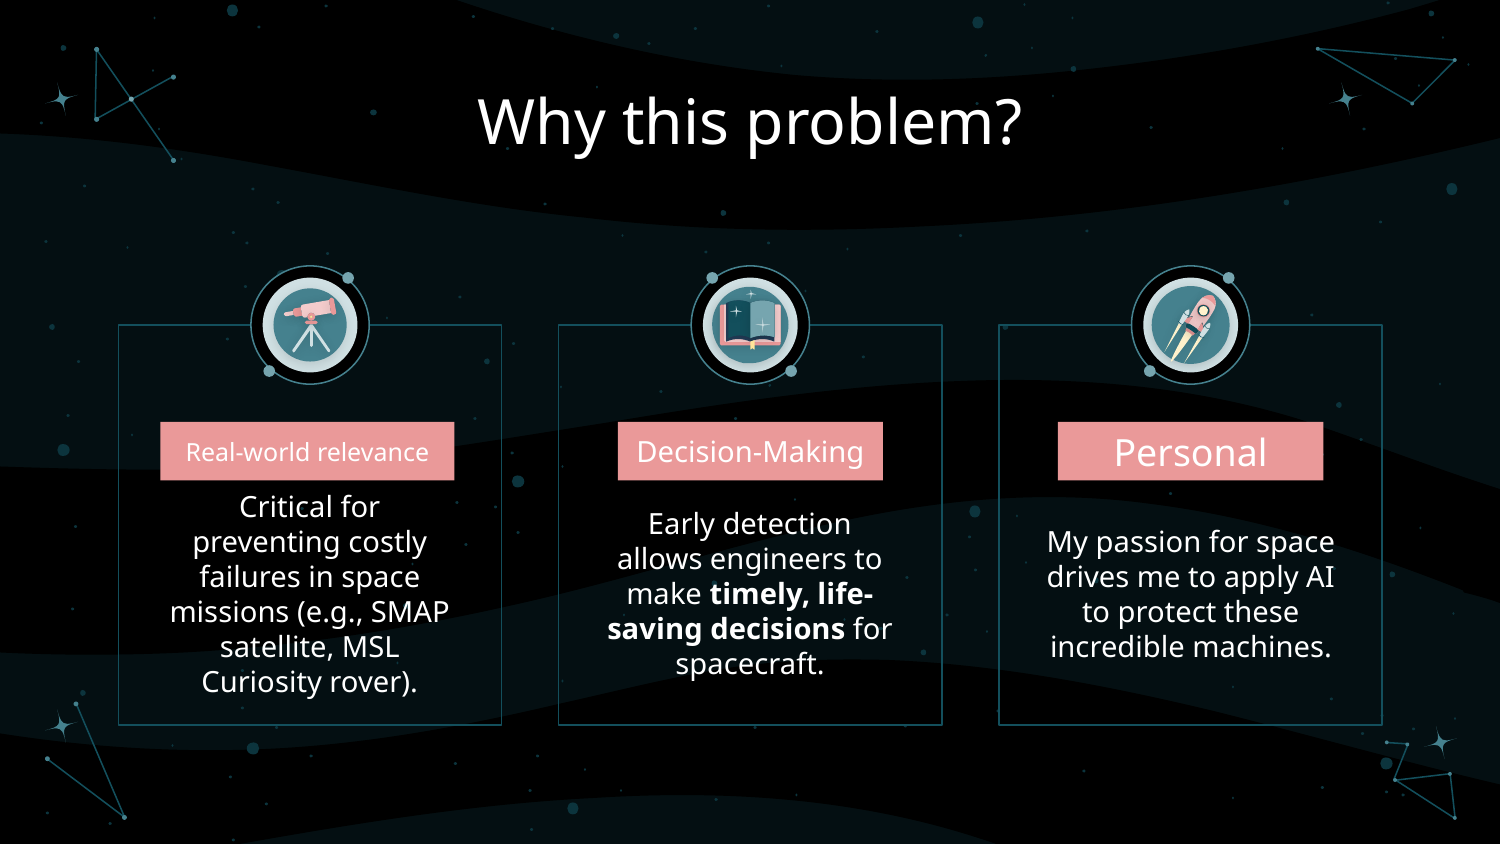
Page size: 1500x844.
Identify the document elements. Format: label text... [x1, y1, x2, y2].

title Why this problem? [116, 72, 1383, 167]
subtitle Critical for preventing costly failures in space missions (e.g., SMAP satellite, MSL Curiosity rover). [124, 509, 495, 676]
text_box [250, 265, 370, 385]
text_box [998, 325, 1383, 726]
subtitle Real-world relevance [160, 421, 455, 481]
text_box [690, 265, 810, 385]
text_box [1152, 286, 1230, 364]
subtitle My passion for space drives me to apply AI to protect these incredible machines. [1006, 509, 1376, 676]
subtitle Decision-Making [617, 421, 883, 481]
subtitle Personal [1057, 421, 1324, 481]
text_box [273, 288, 347, 361]
subtitle Early detection allows engineers to make timely, life-saving decisions for spacecraft. [565, 509, 935, 676]
text_box [558, 325, 942, 726]
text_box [711, 286, 789, 364]
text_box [1131, 265, 1250, 385]
text_box [118, 325, 502, 726]
